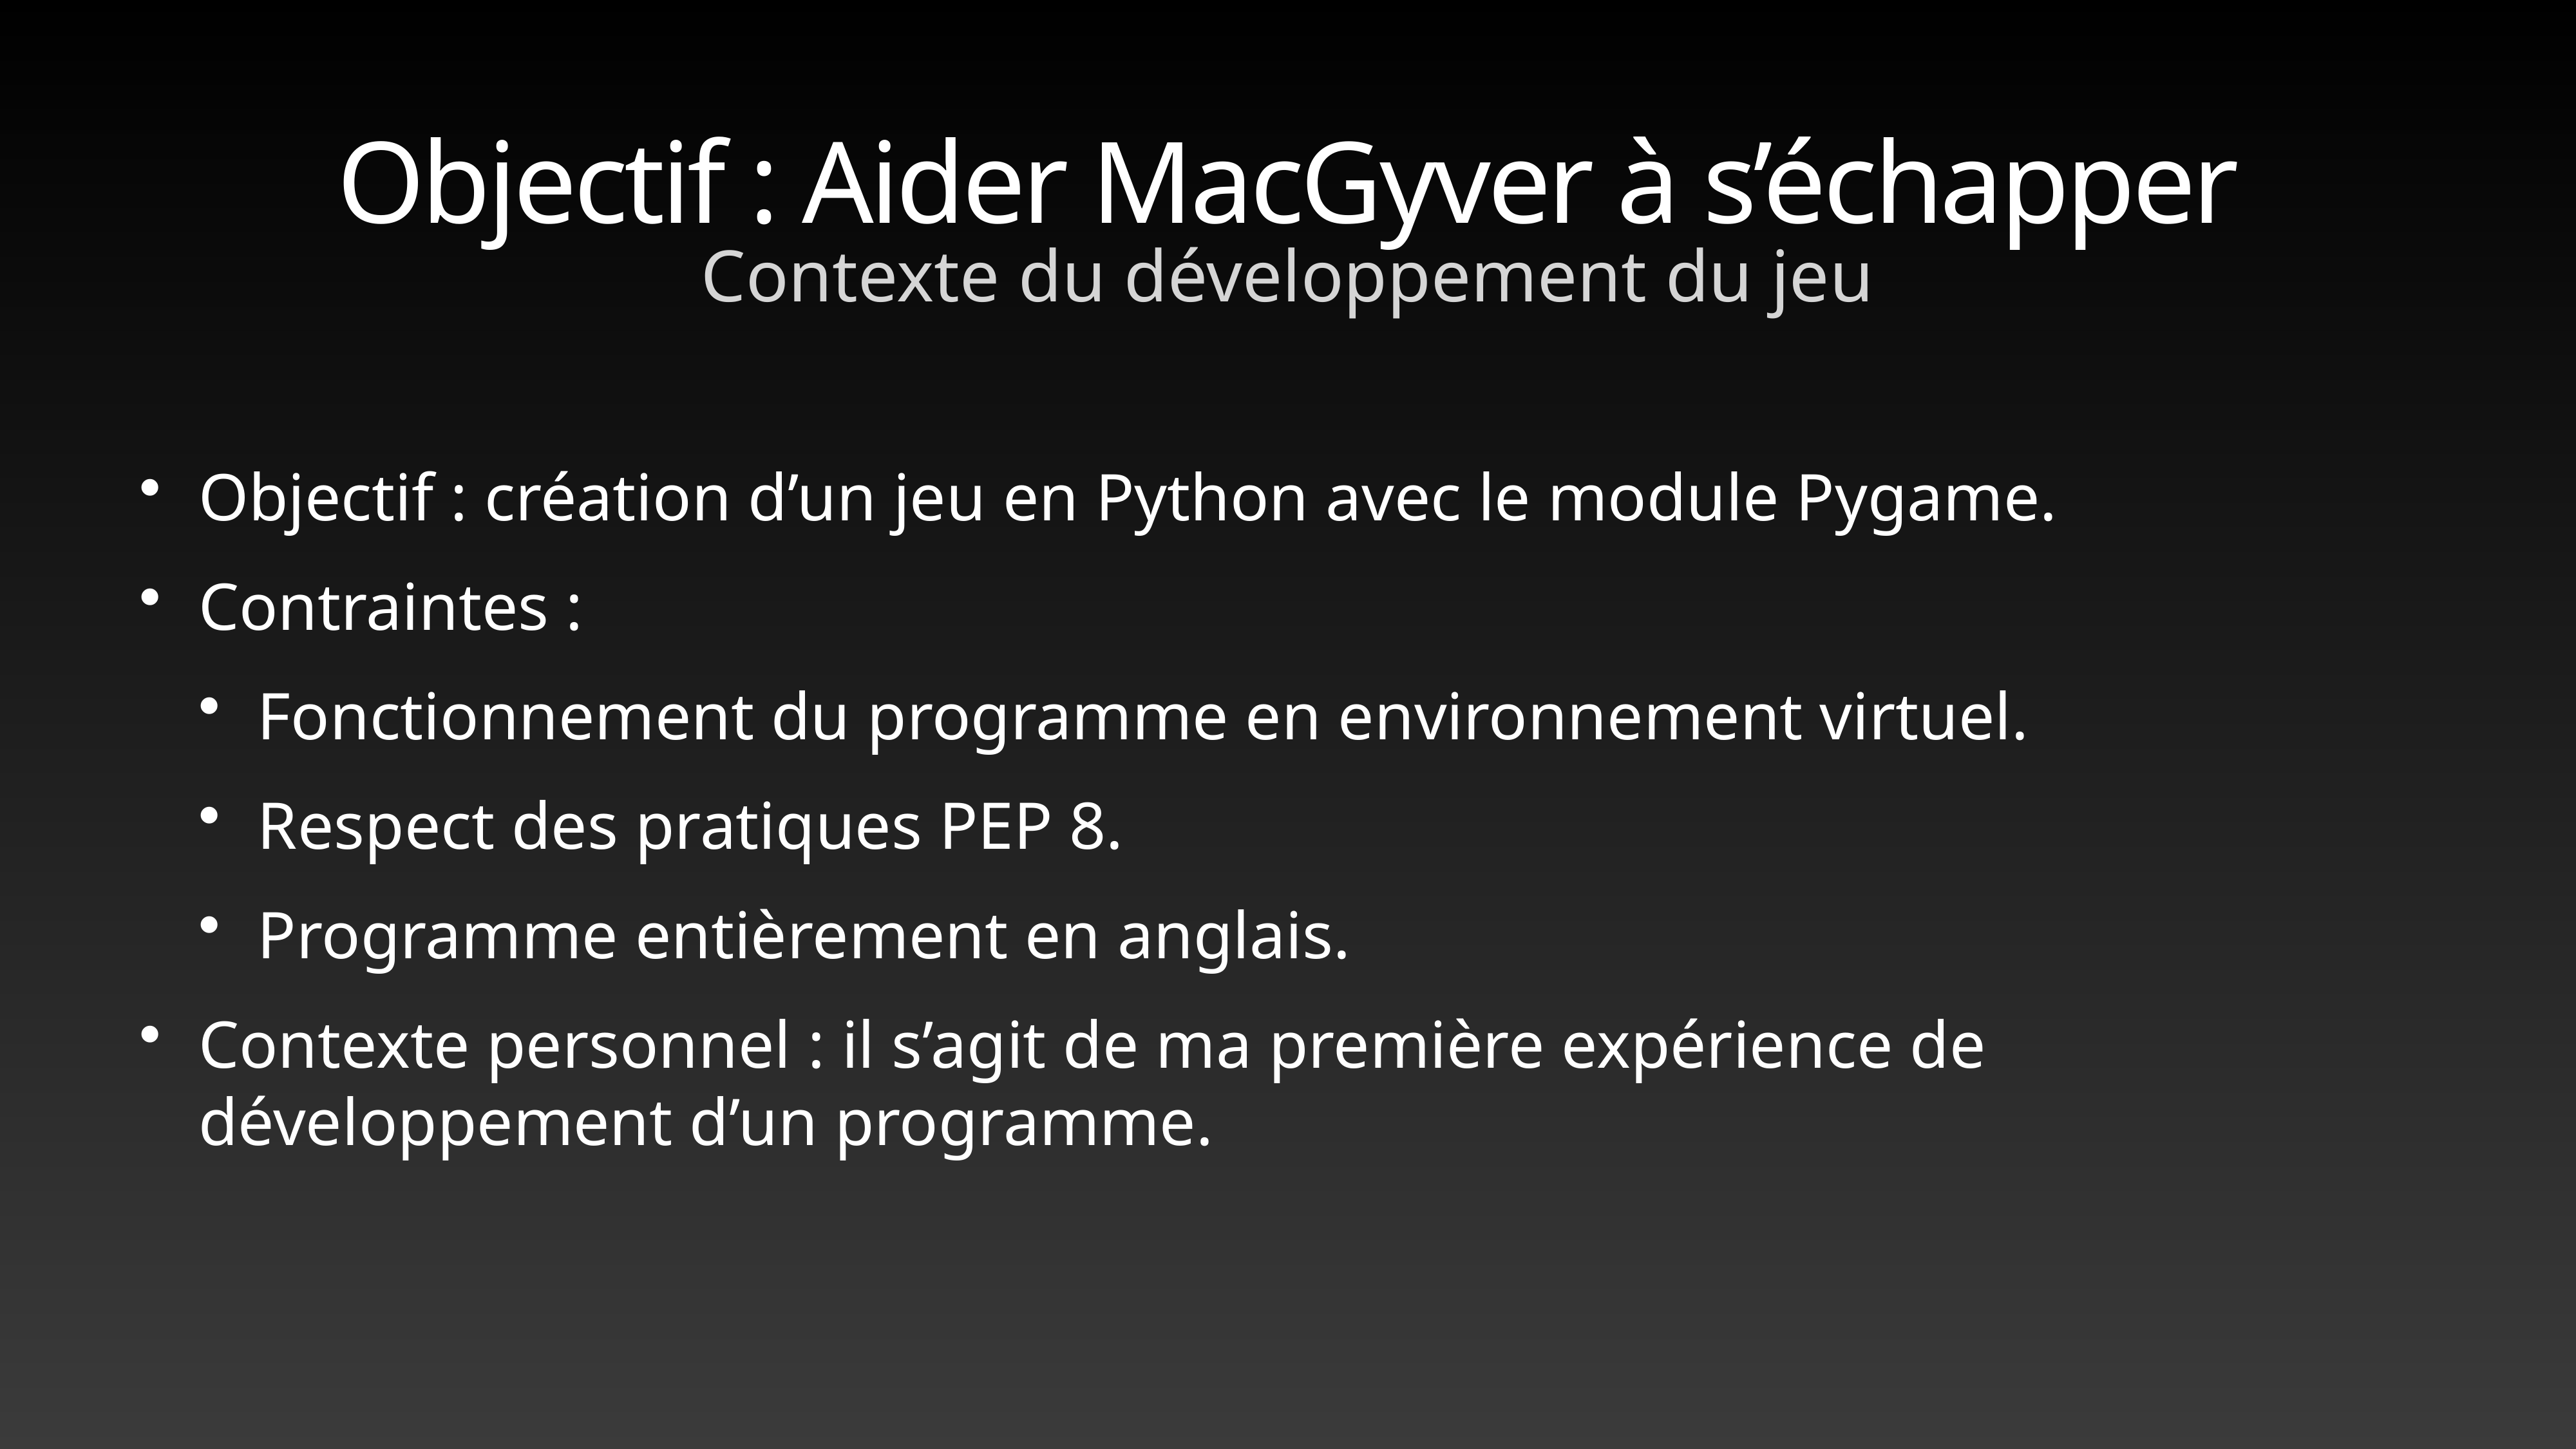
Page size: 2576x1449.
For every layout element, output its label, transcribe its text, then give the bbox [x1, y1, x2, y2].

list Objectif : création d’un jeu en Python avec le module Pygame. Contraintes : Fonctionnement du programme en environnement virtuel. Respect des pratiques PEP 8. Programme entièrement en anglais. Contexte personnel : il s’agit de ma première expérience de développement d’un programme. [133, 450, 2443, 1342]
list Contexte du développement du jeu [133, 225, 2443, 334]
title Objectif : Aider MacGyver à s’échapper [133, 85, 2443, 225]
